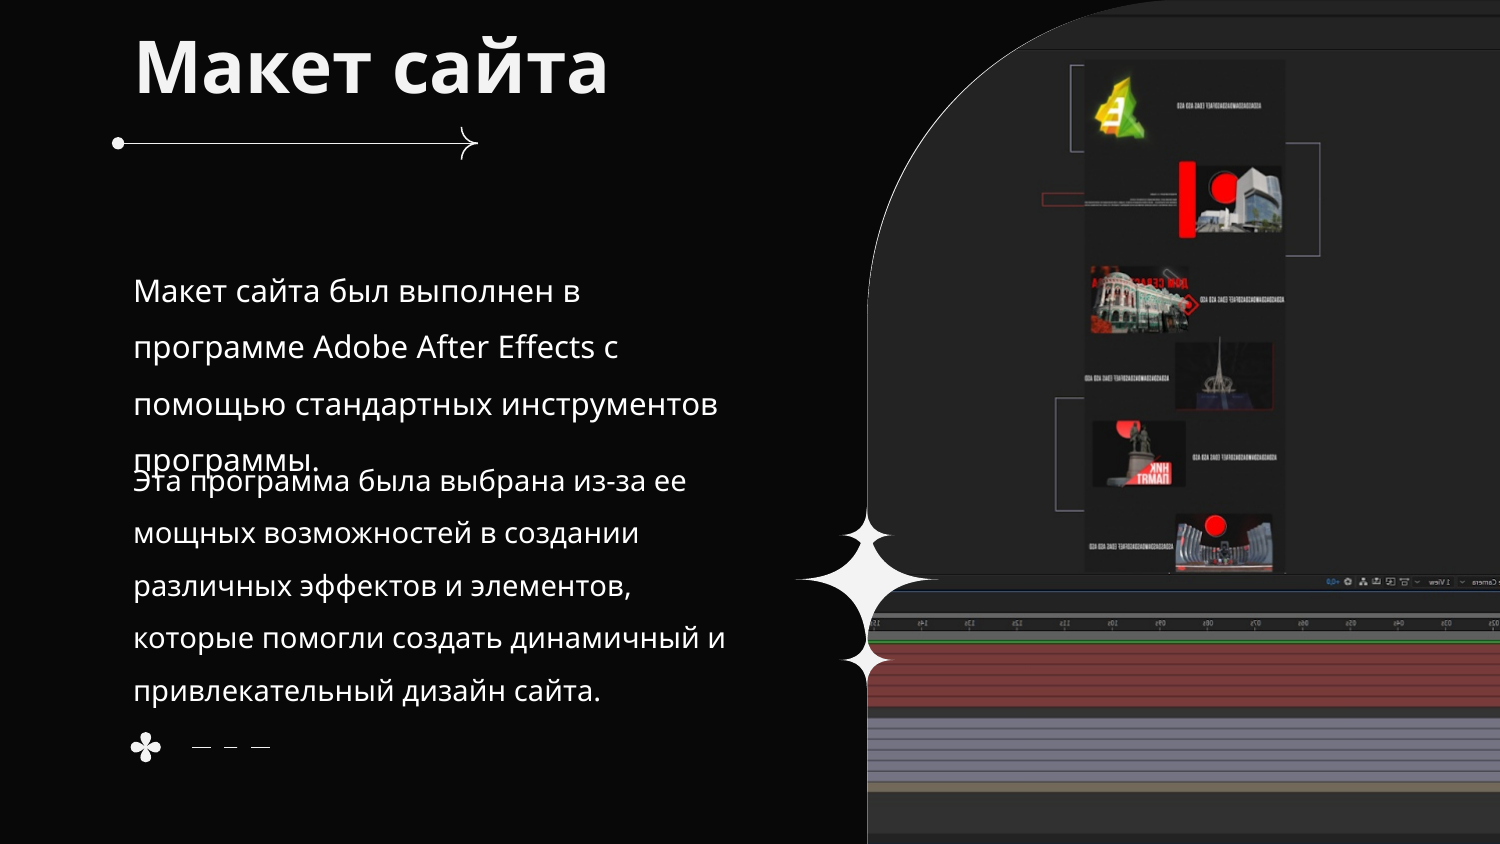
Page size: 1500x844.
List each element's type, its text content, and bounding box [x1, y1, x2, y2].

title Макет сайта был выполнен в программе Adobe After Effects с помощью стандартных инструментов программы. [118, 237, 750, 478]
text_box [794, 506, 940, 689]
subtitle Эта программа была выбрана из-за ее мощных возможностей в создании различных эффектов и элементов, которые помогли создать динамичный и привлекательный дизайн сайта. [118, 493, 750, 659]
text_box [130, 730, 270, 765]
picture [867, 0, 1500, 844]
title Макет сайта [343, 17, 861, 111]
title Макет сайта [118, 17, 268, 111]
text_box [273, 0, 339, 332]
